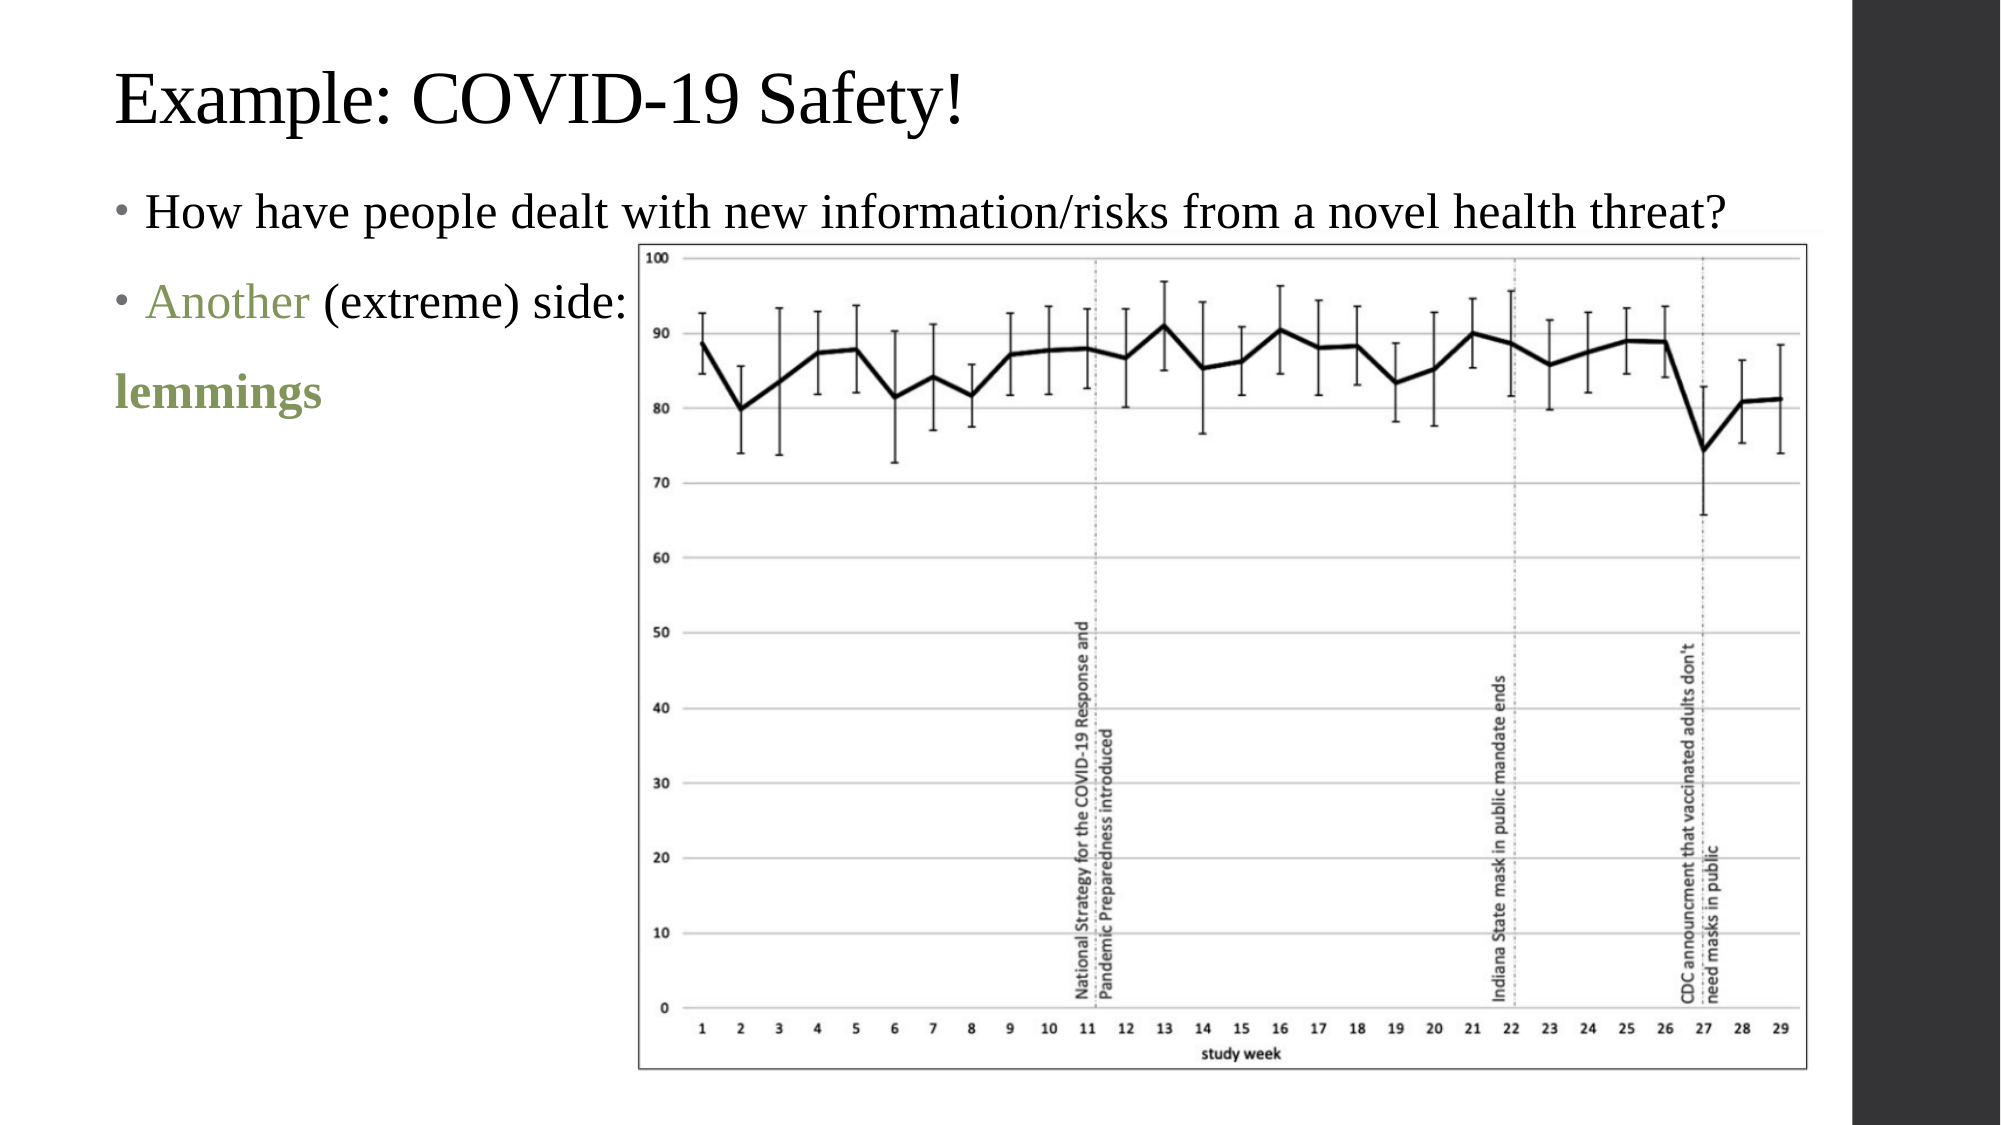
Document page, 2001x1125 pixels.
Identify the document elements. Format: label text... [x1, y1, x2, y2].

picture [624, 229, 1827, 1081]
list How have people dealt with new information/risks from a novel health threat? Another (extreme) side: lemmings [99, 174, 1813, 1019]
title Example: COVID-19 Safety! [99, 44, 1813, 148]
